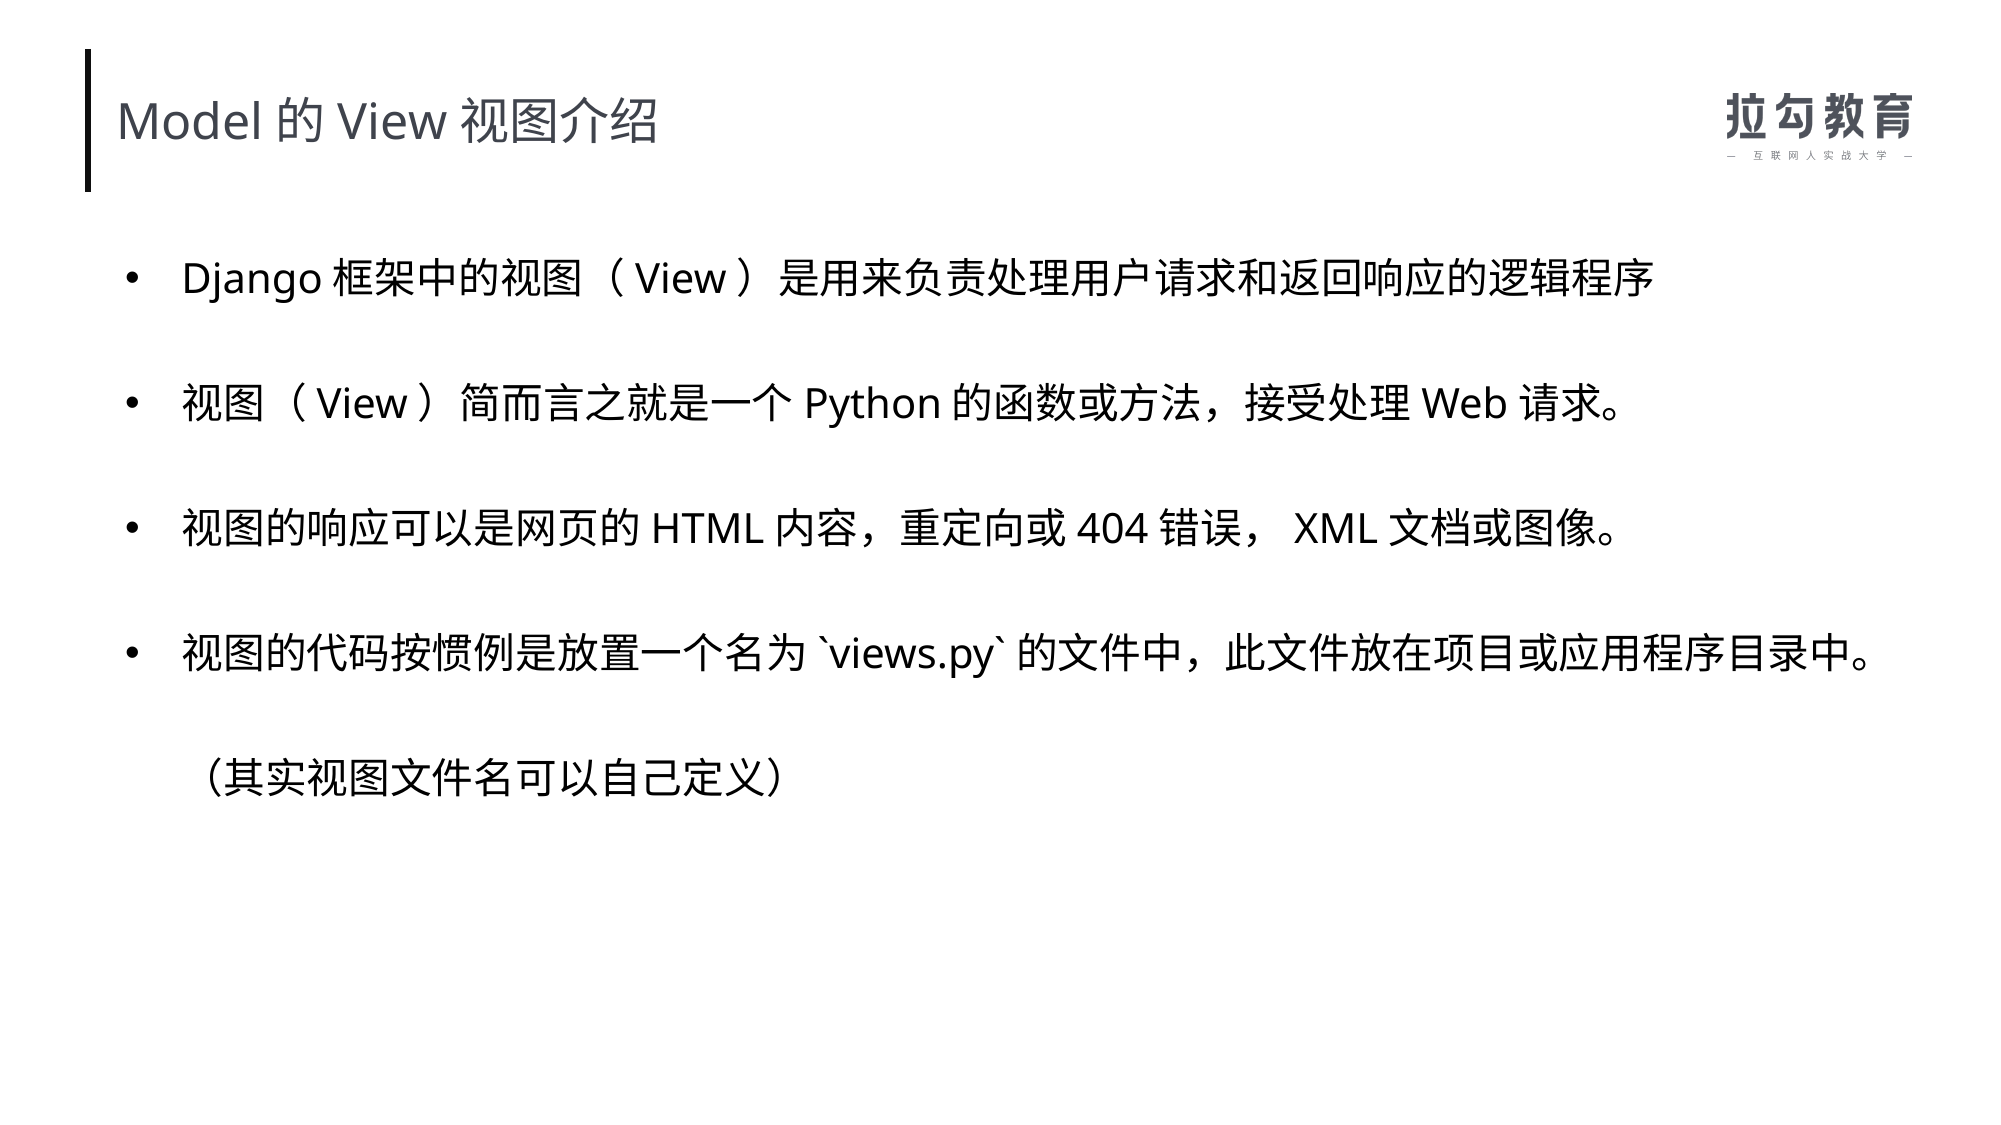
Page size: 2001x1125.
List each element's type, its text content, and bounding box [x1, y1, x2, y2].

text_box Model的View视图介绍 [101, 80, 1439, 166]
text_box Django框架中的视图（View）是用来负责处理用户请求和返回响应的逻辑程序 视图（View）简而言之就是一个Python的函数或方法，接受处理Web请求。 视图的响应可以是网页的HTML内容，重定向或404错误，XML文档或图像。 视图的代码按惯例是放置一个名为`views.py`的文件中，此文件放在项目或应用程序目录中。（其实视图文件名可以自己定义） [110, 169, 1895, 810]
picture [1727, 93, 1912, 160]
